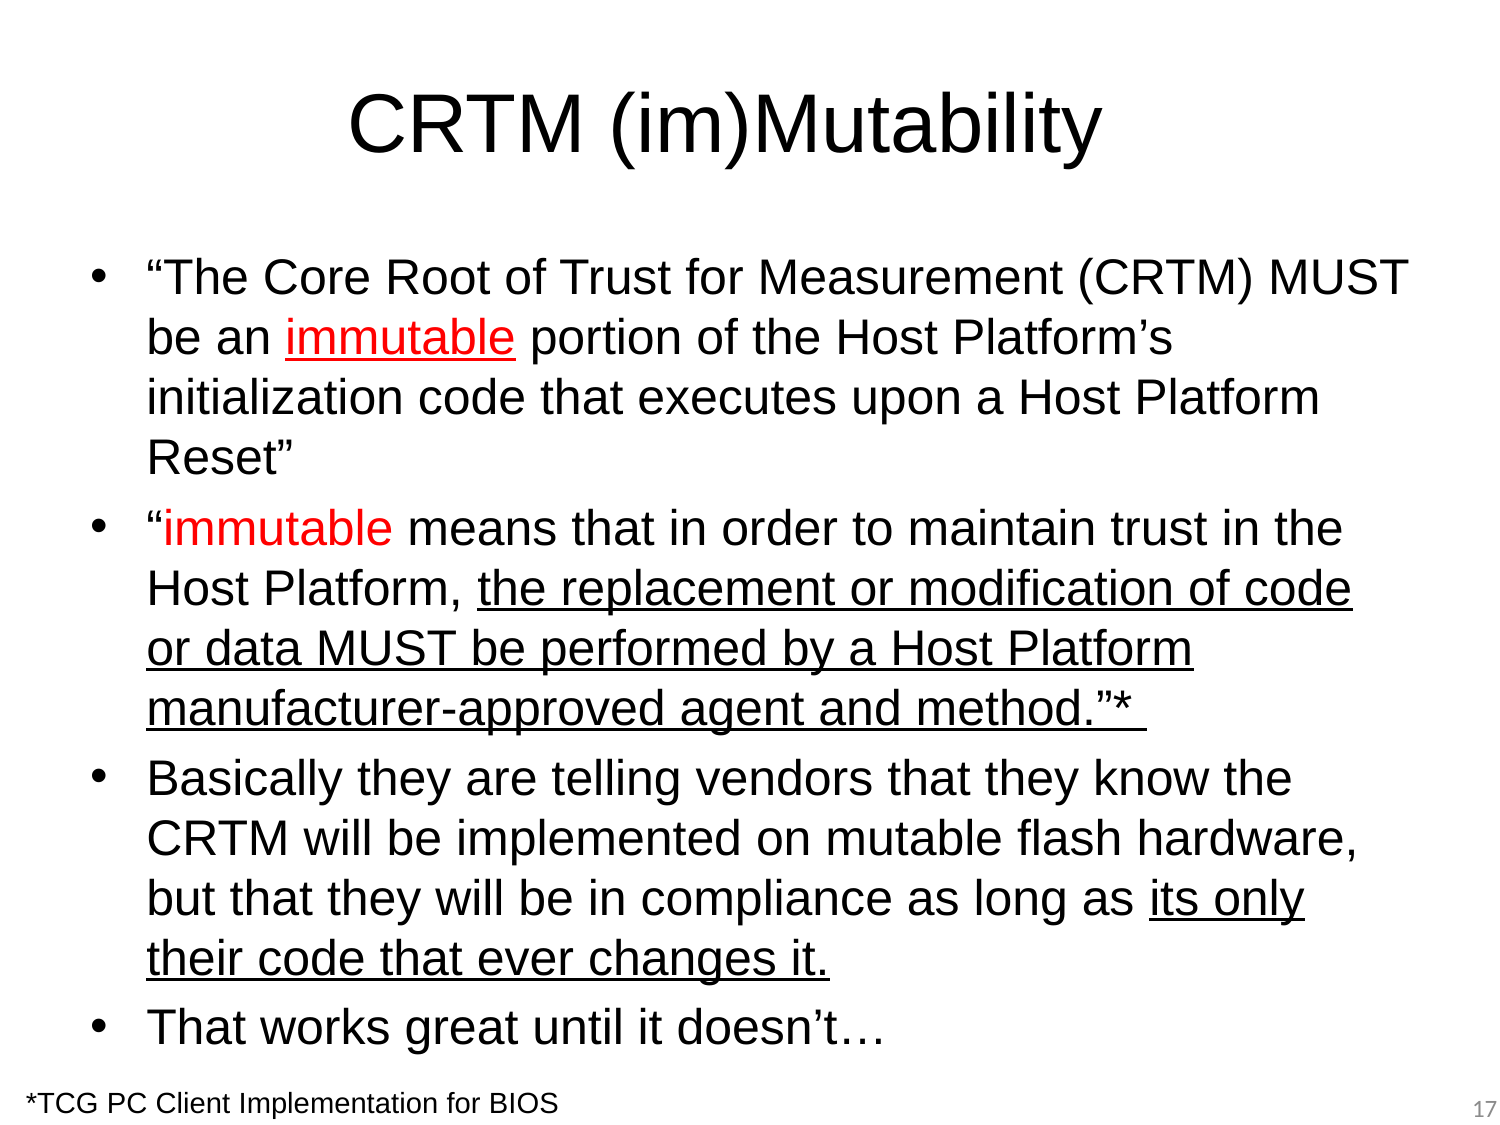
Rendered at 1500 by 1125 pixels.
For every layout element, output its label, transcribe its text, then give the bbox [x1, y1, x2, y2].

text_box *TCG PC Client Implementation for BIOS [10, 1076, 575, 1125]
title CRTM (im)Mutability [62, 24, 1413, 213]
list “The Core Root of Trust for Measurement (CRTM) MUST be an immutable portion of the Host Platform’s initialization code that executes upon a Host Platform Reset” “immutable means that in order to maintain trust in the Host Platform, the replacement or modification of code or data MUST be performed by a Host Platform manufacturer-approved agent and method.”* Basically they are telling vendors that they know the CRTM will be implemented on mutable flash hardware, but that they will be in compliance as long as its only their code that ever changes it. That works great until it doesn’t… [75, 237, 1425, 1075]
slide_number 17 [1162, 1077, 1500, 1125]
